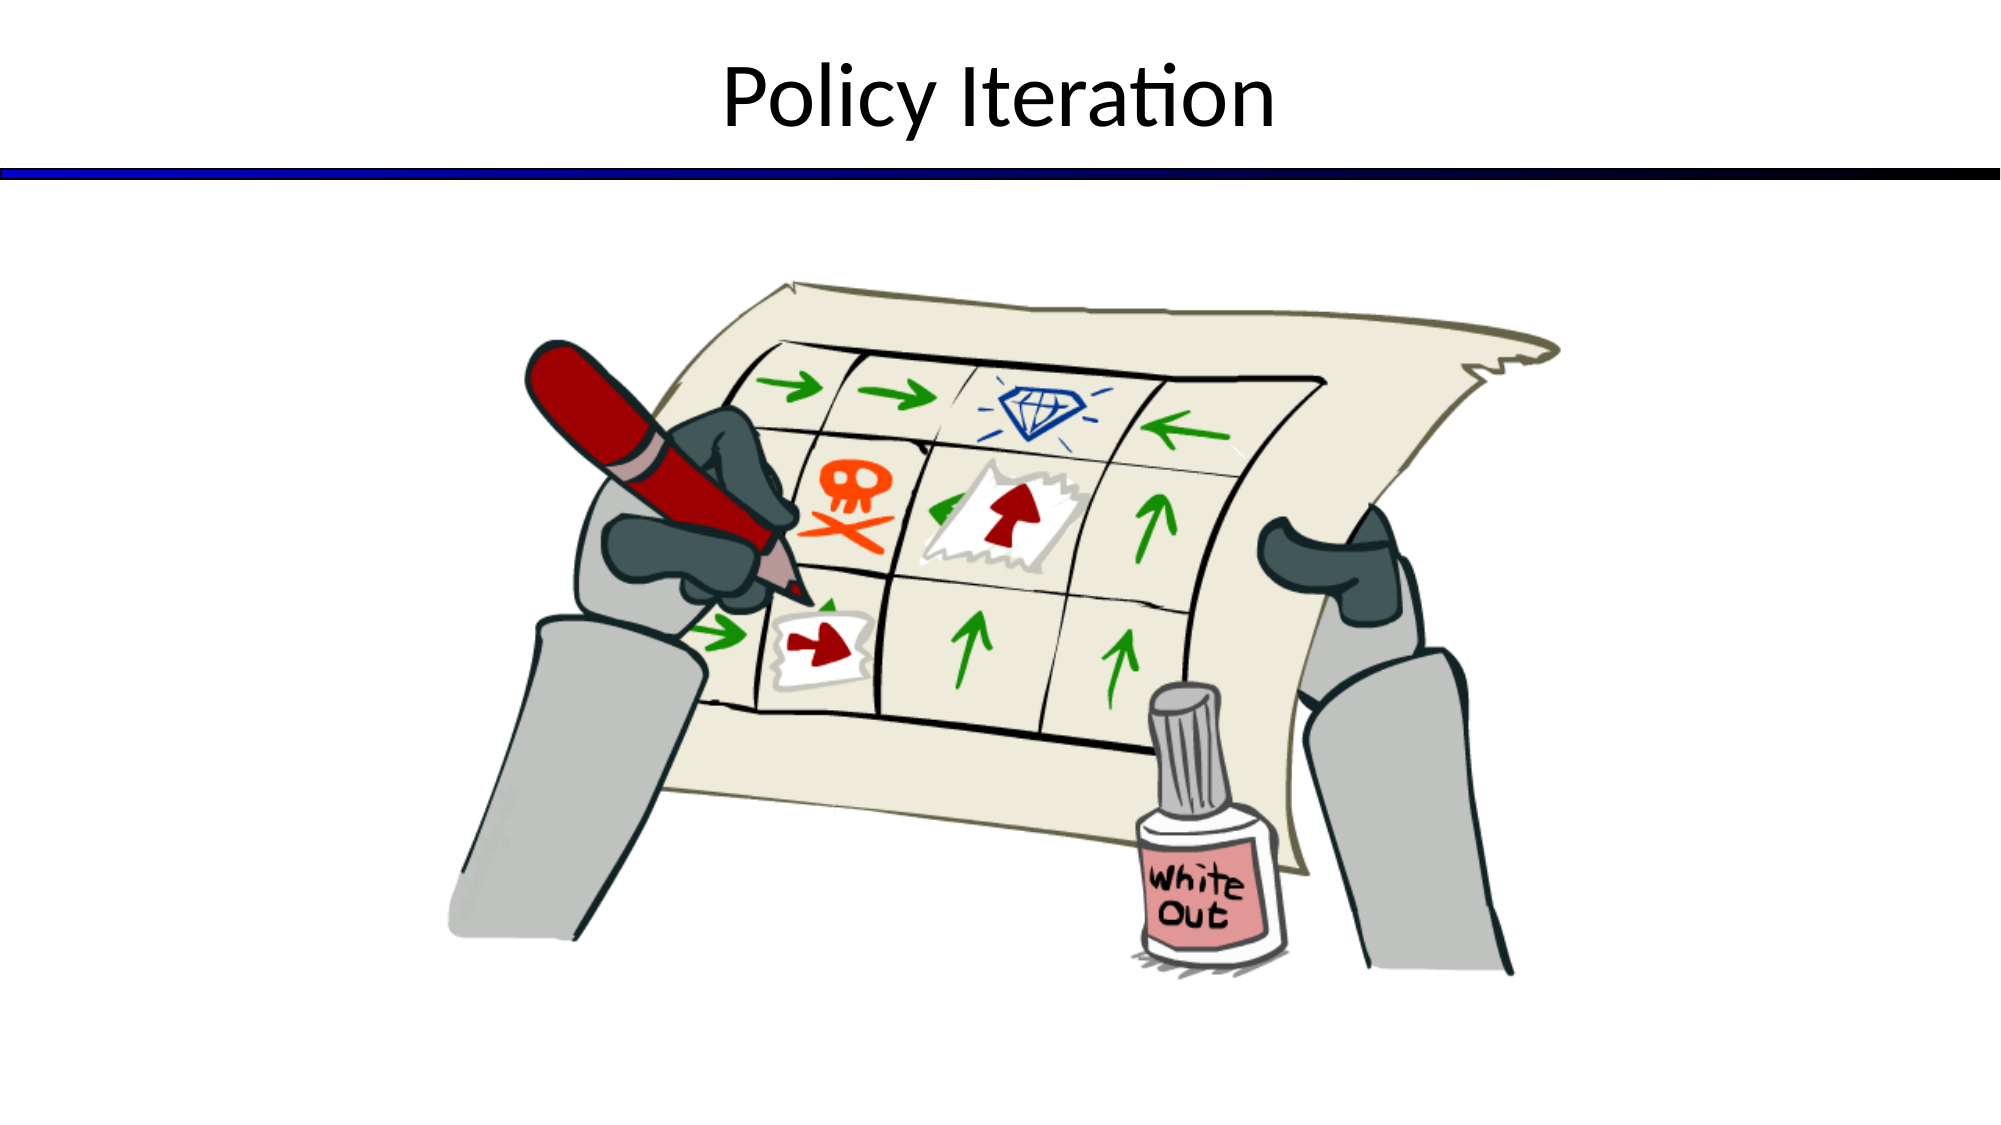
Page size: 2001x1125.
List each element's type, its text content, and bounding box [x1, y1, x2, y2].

picture [423, 237, 1576, 993]
title Policy Iteration [0, 0, 2000, 184]
